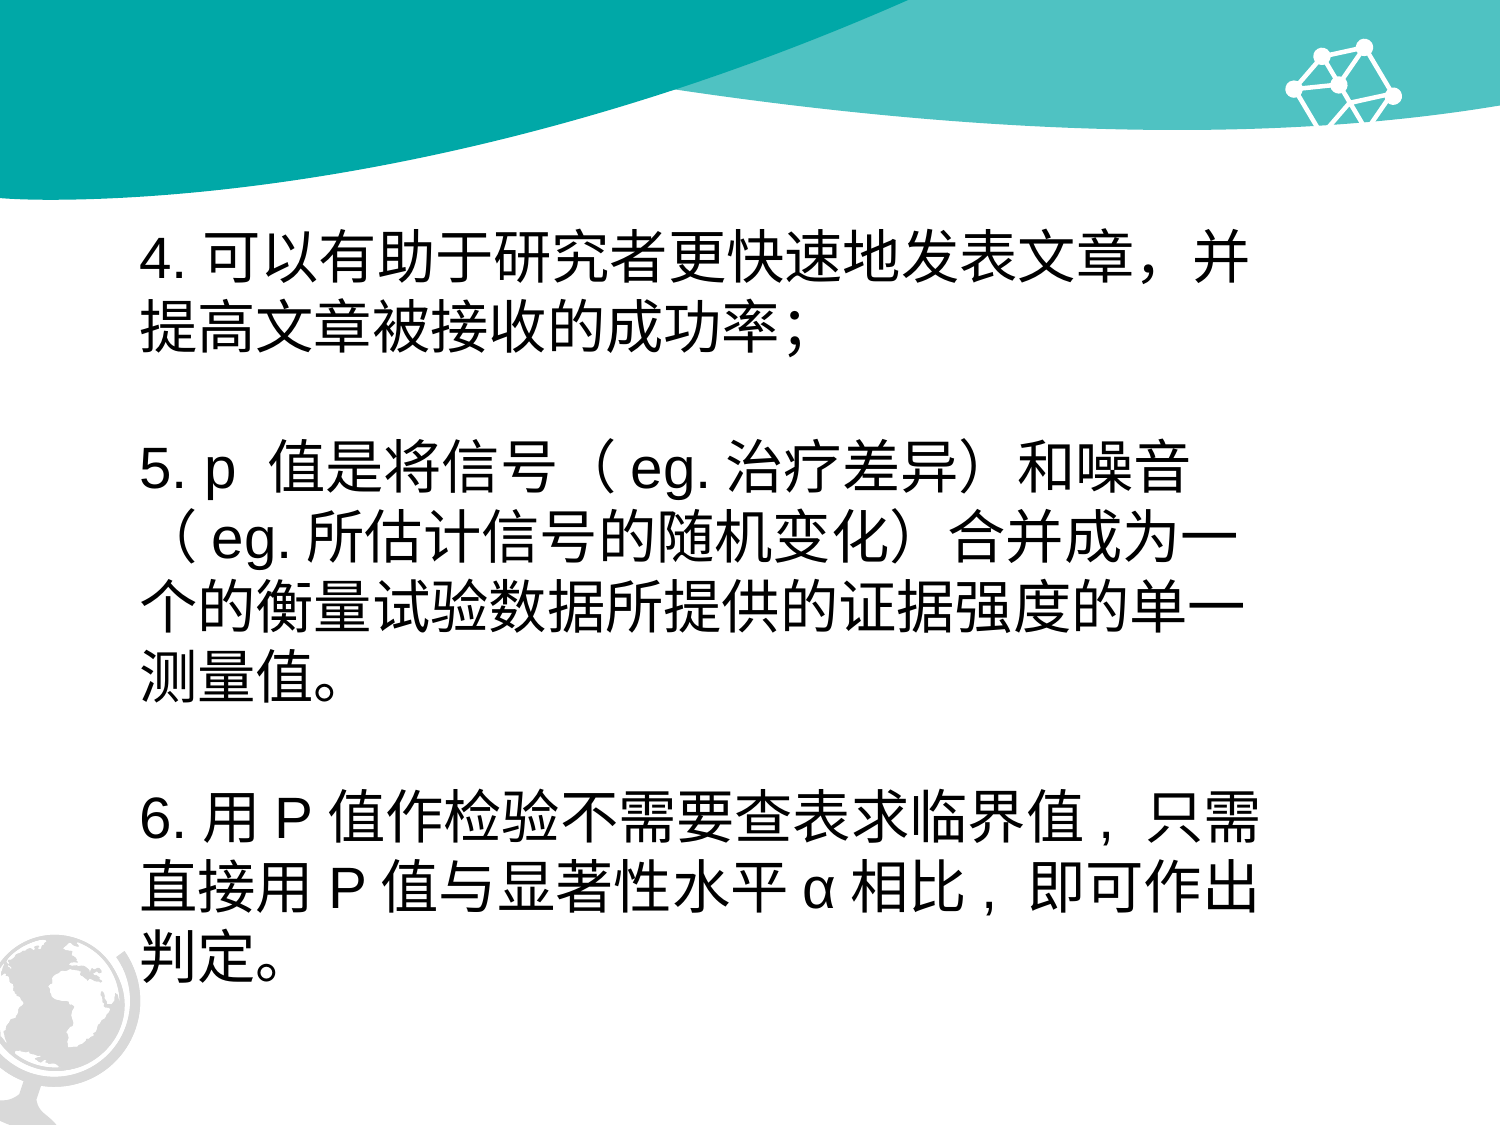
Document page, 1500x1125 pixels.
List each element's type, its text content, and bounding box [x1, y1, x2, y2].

text_box 4.可以有助于研究者更快速地发表文章，并提高文章被接收的成功率； 5. p 值是将信号（eg.治疗差异）和噪音（eg.所估计信号的随机变化）合并成为一个的衡量试验数据所提供的证据强度的单一测量值。 6.用P值作检验不需要查表求临界值, 只需直接用P值与显著性水平α相比, 即可作出判定。 [124, 212, 1283, 998]
